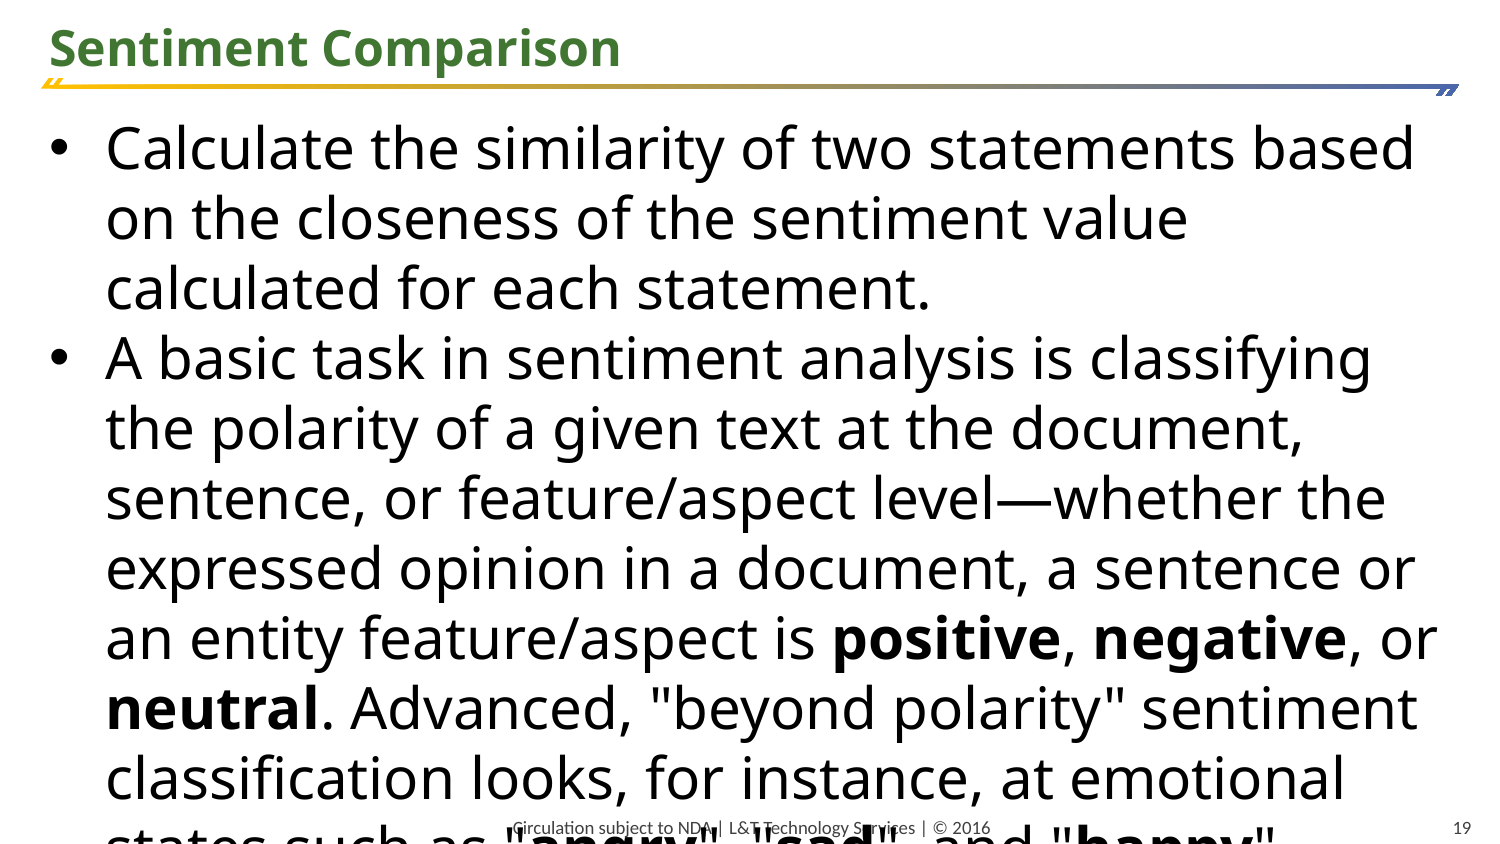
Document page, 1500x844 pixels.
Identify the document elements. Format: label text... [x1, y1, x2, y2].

text_box Calculate the similarity of two statements based on the closeness of the sentiment value calculated for each statement. A basic task in sentiment analysis is classifying the polarity of a given text at the document, sentence, or feature/aspect level—whether the expressed opinion in a document, a sentence or an entity feature/aspect is positive, negative, or neutral. Advanced, "beyond polarity" sentiment classification looks, for instance, at emotional states such as "angry", "sad", and "happy". [34, 104, 1455, 844]
text_box Sentiment Comparison [34, 18, 1500, 79]
text_box [52, 79, 83, 84]
